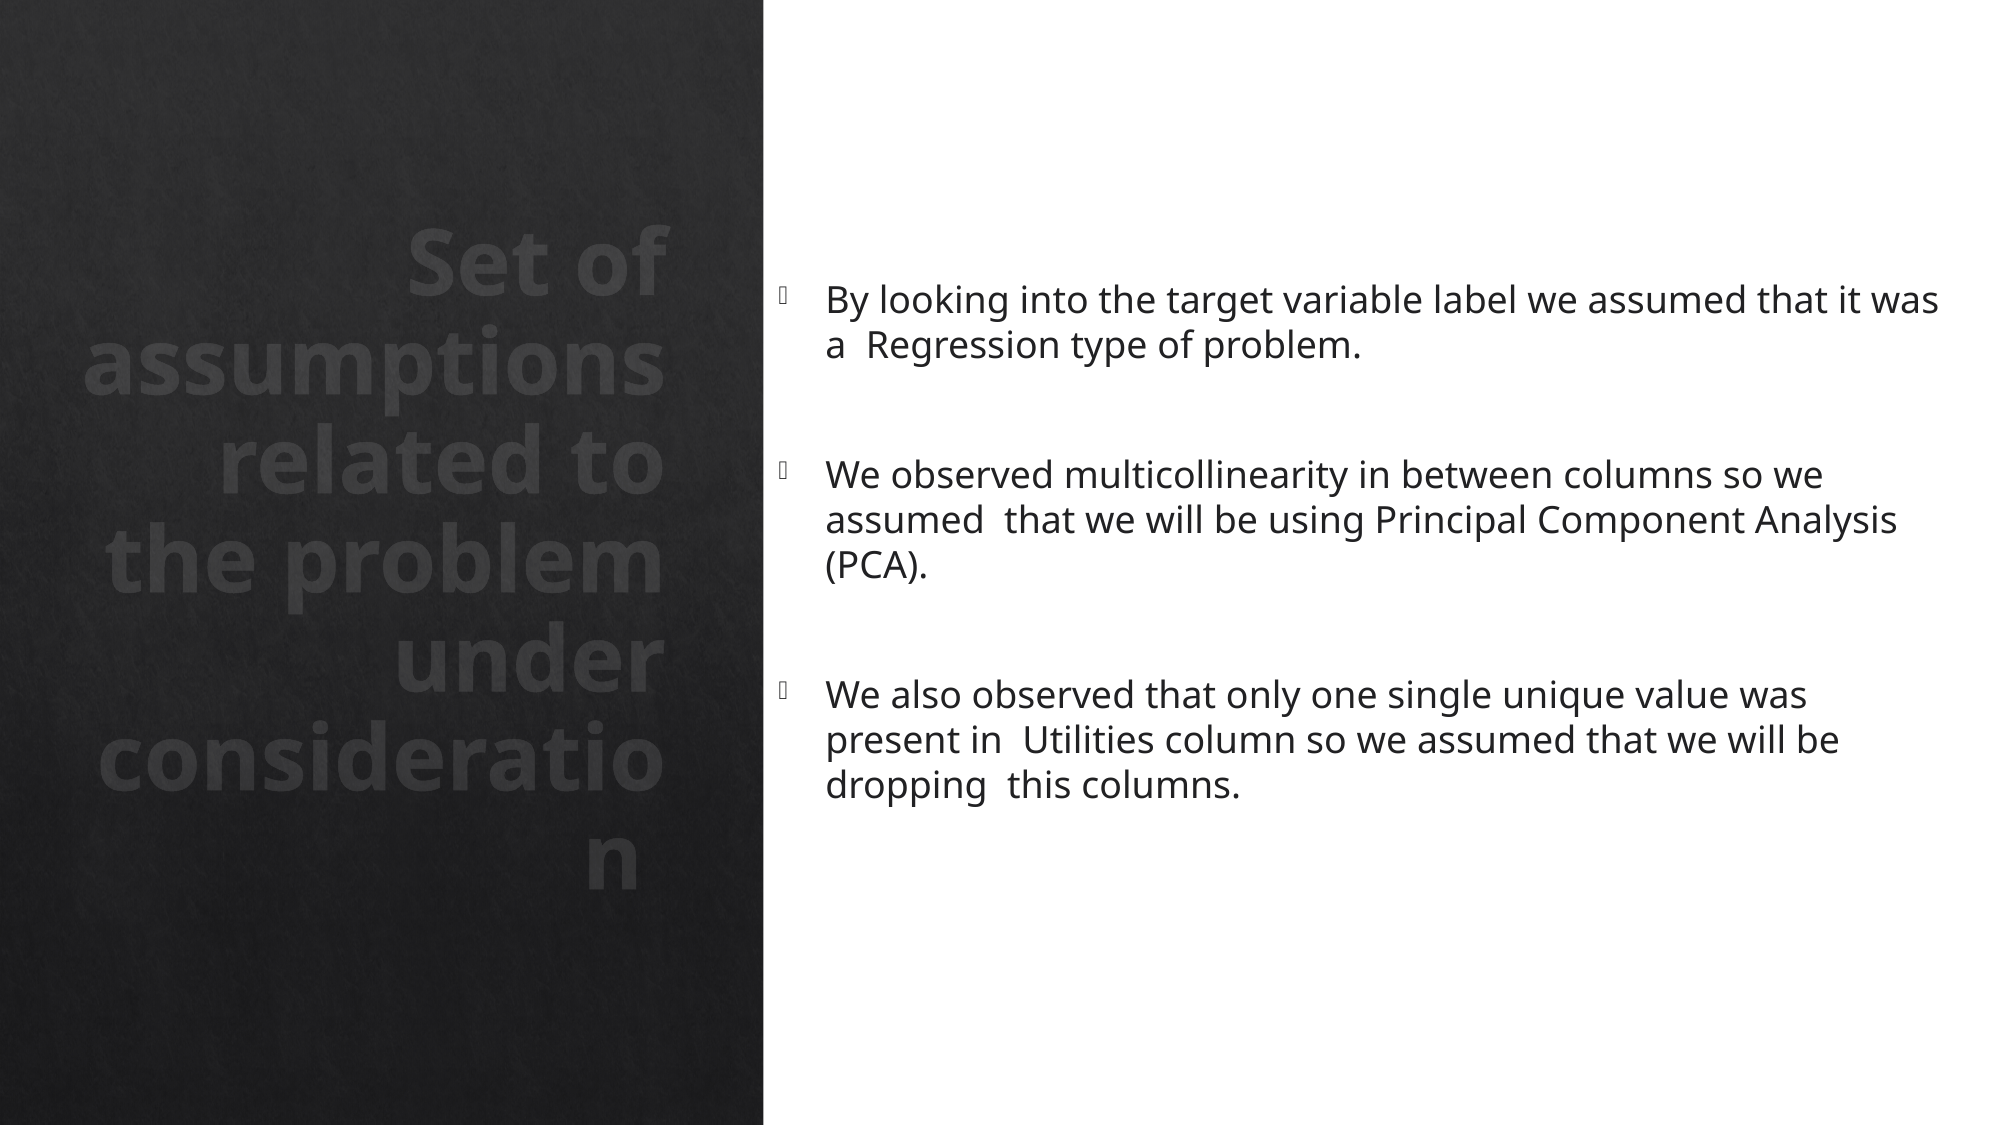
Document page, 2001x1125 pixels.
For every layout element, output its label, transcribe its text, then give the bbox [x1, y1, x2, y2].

text_box By looking into the target variable label we assumed that it was a Regression type of problem. We observed multicollinearity in between columns so we assumed that we will be using Principal Component Analysis (PCA). We also observed that only one single unique value was present in Utilities column so we assumed that we will be dropping this columns. [763, 134, 1968, 949]
text_box Set of assumptions related to the problem under consideration [32, 176, 682, 949]
text_box [765, 0, 2000, 1125]
text_box [0, 0, 765, 1125]
